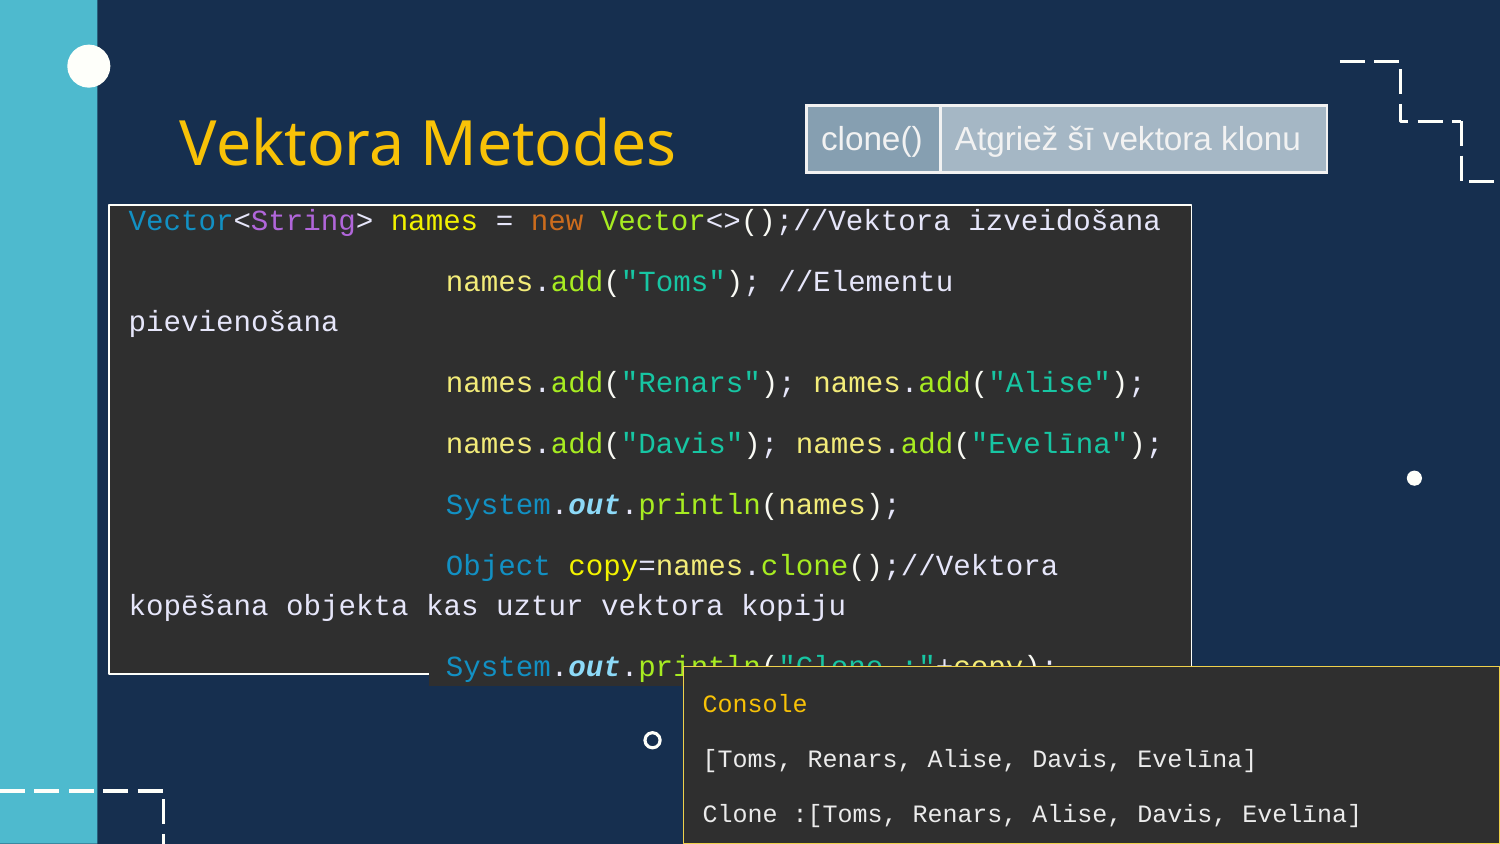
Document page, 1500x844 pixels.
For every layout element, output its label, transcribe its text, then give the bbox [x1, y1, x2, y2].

title Vektora Metodes [164, 87, 1383, 193]
text_box Console [Toms, Renars, Alise, Davis, Evelīna] Clone :[Toms, Renars, Alise, Davis, Evelīna] [683, 666, 1500, 844]
table_header clone() [808, 107, 939, 171]
text_box Vector<String> names = new Vector<>();//Vektora izveidošana names.add("Toms"); //Elementu pievienošana names.add("Renars"); names.add("Alise"); names.add("Davis"); names.add("Evelīna"); System.out.println(names); Object copy=names.clone();//Vektora kopēšana objekta kas uztur vektora kopiju System.out.println("Clone :"+copy); [109, 204, 1192, 674]
table_header Atgriež šī vektora klonu [942, 107, 1326, 171]
